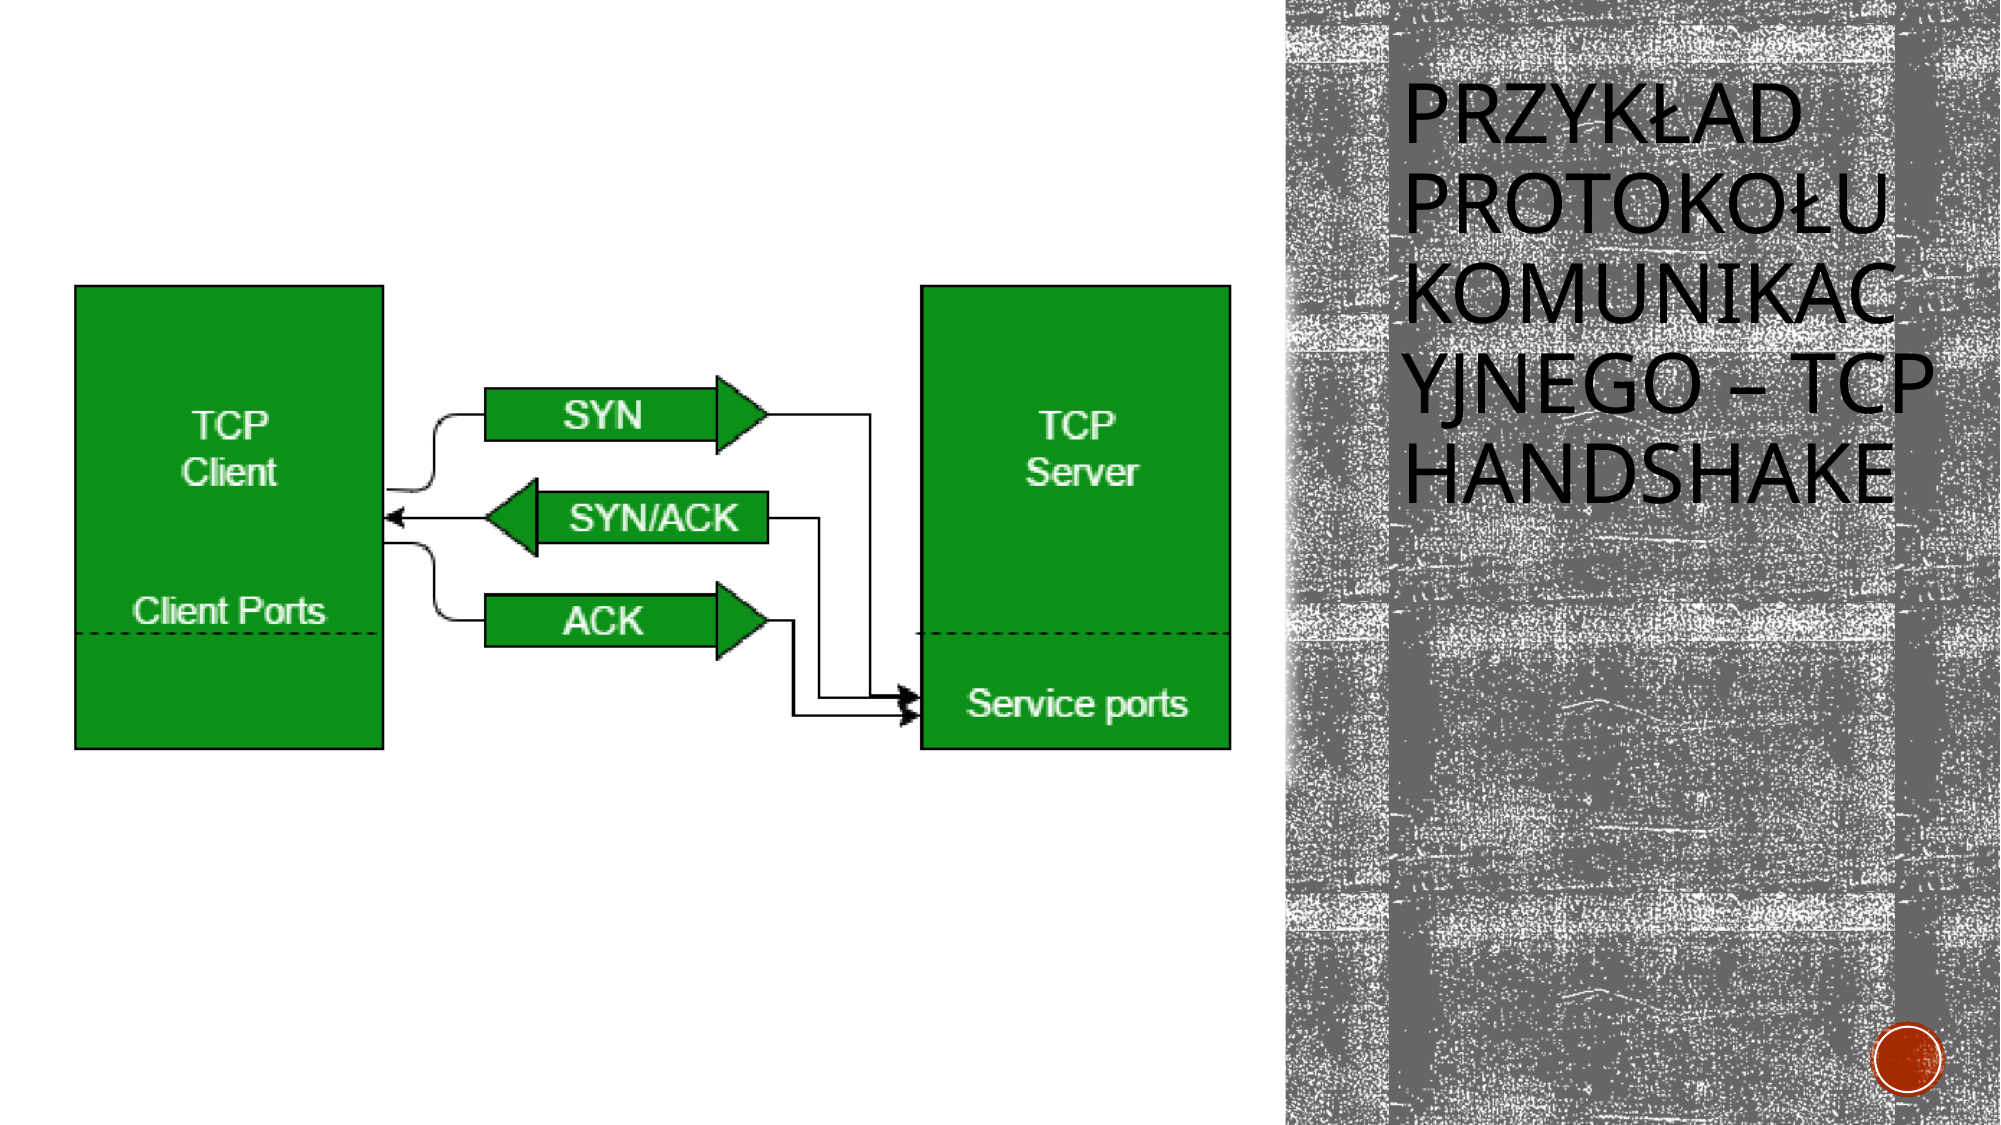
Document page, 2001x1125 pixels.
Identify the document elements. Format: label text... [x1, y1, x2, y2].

picture [23, 249, 1304, 797]
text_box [1872, 1024, 1944, 1096]
text_box [1284, 0, 2000, 1125]
title Przykład protokołu komunikacyjnego – TCP Handshake [1386, 164, 1954, 429]
